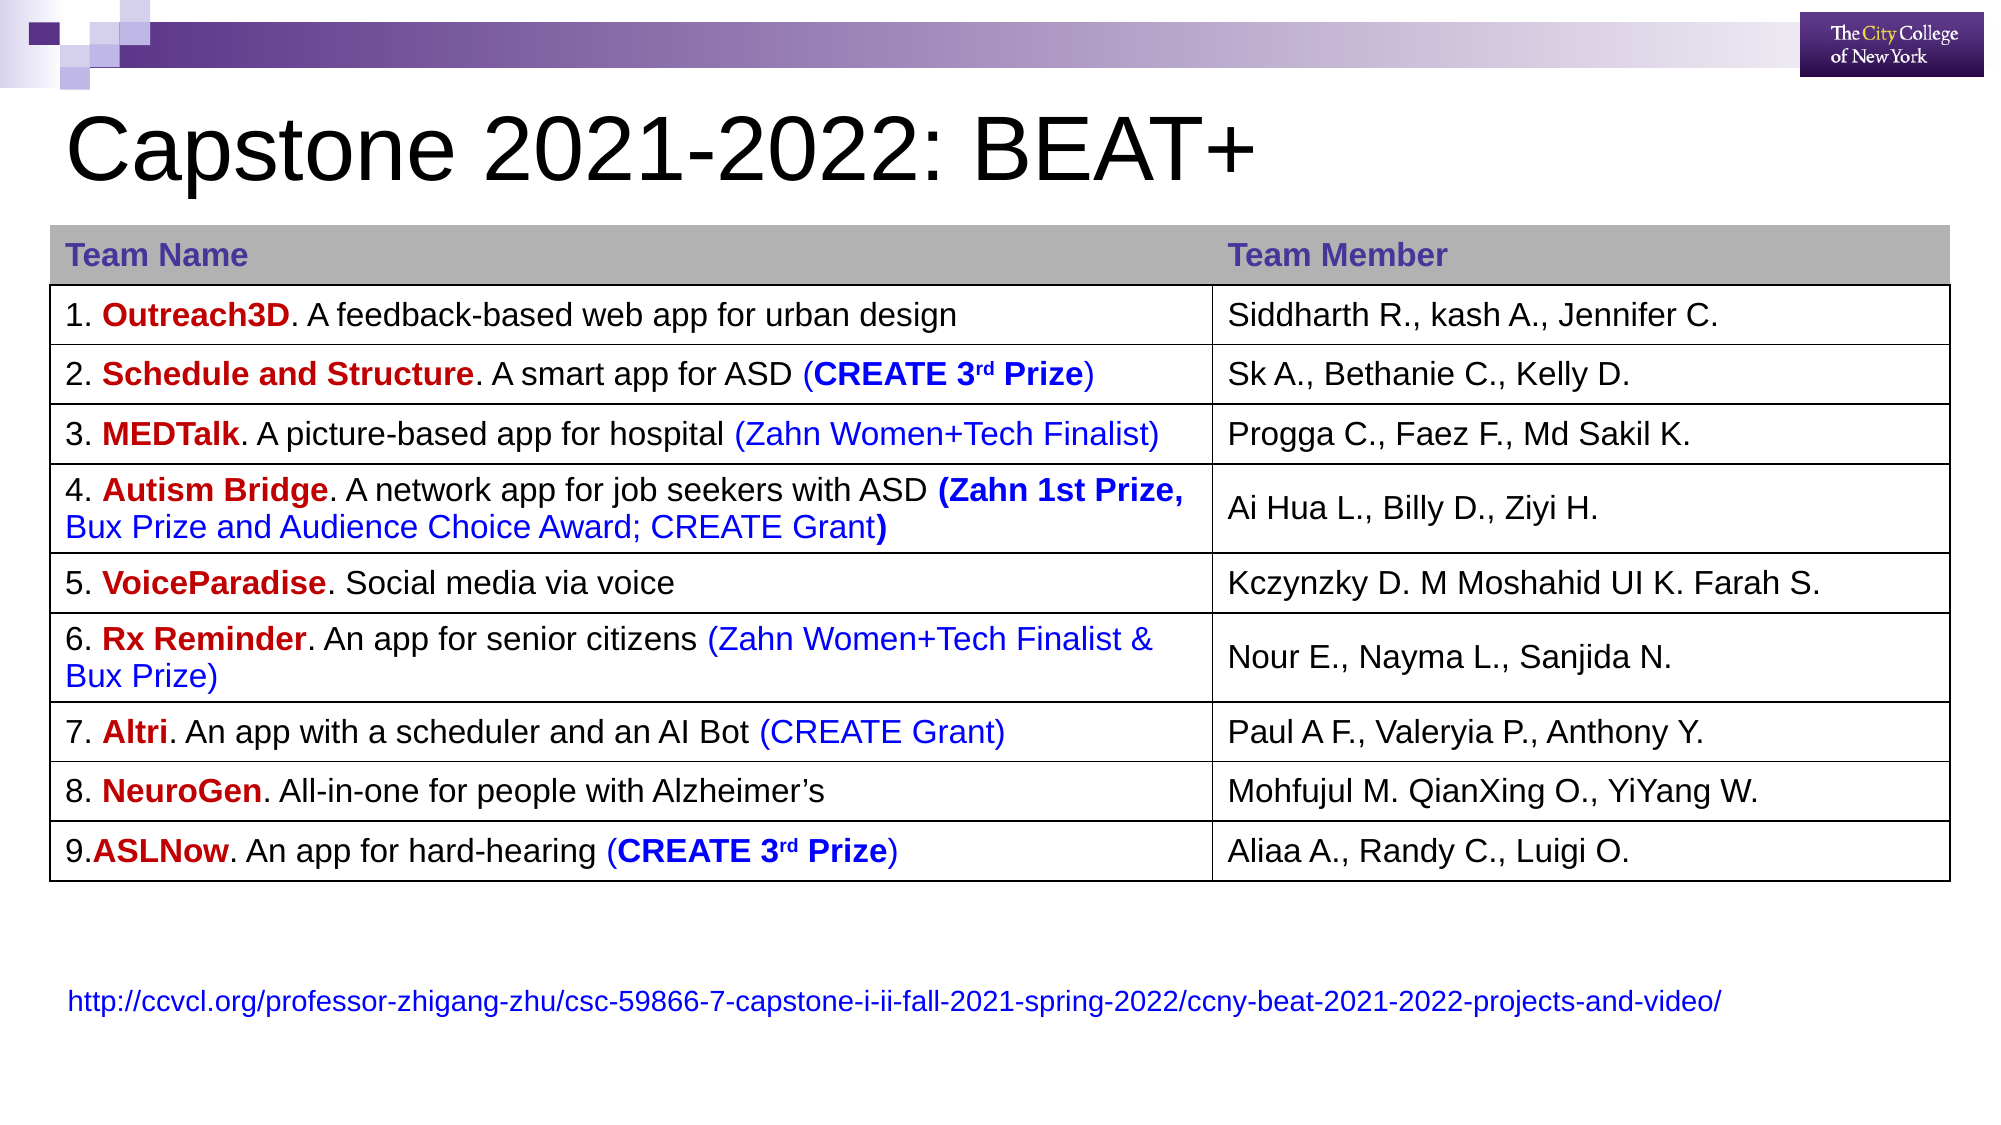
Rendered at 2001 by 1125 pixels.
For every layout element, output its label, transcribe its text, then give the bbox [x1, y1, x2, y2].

table_cell 5. VoiceParadise. Social media via voice [51, 554, 1212, 612]
table_cell Kczynzky D. M Moshahid UI K. Farah S. [1213, 554, 1949, 612]
table_cell Paul A F., Valeryia P., Anthony Y. [1213, 703, 1949, 761]
table_cell Ai Hua L., Billy D., Ziyi H. [1213, 465, 1949, 552]
table_cell 3. MEDTalk. A picture-based app for hospital (Zahn Women+Tech Finalist) [51, 405, 1212, 463]
table_cell 2. Schedule and Structure. A smart app for ASD (CREATE 3rd Prize) [51, 345, 1212, 403]
table_header Team Member [1213, 225, 1950, 284]
table_cell 9.ASLNow. An app for hard-hearing (CREATE 3rd Prize) [51, 822, 1212, 880]
table_cell 6. Rx Reminder. An app for senior citizens (Zahn Women+Tech Finalist & Bux Prize) [51, 614, 1212, 701]
table_cell 1. Outreach3D. A feedback-based web app for urban design [51, 286, 1212, 344]
picture [1800, 12, 1984, 77]
title Capstone 2021-2022: BEAT+ [49, 74, 1951, 213]
table_cell 8. NeuroGen. All-in-one for people with Alzheimer’s [51, 762, 1212, 820]
table_cell Mohfujul M. QianXing O., YiYang W. [1213, 762, 1949, 820]
table_cell 7. Altri. An app with a scheduler and an AI Bot (CREATE Grant) [51, 703, 1212, 761]
table_cell Progga C., Faez F., Md Sakil K. [1213, 405, 1949, 463]
table_cell Nour E., Nayma L., Sanjida N. [1213, 614, 1949, 701]
table_cell Siddharth R., kash A., Jennifer C. [1213, 286, 1949, 344]
text_box http://ccvcl.org/professor-zhigang-zhu/csc-59866-7-capstone-i-ii-fall-2021-spring-2022/ccny-beat-2021-2022-projects-and-video/ [52, 974, 1953, 1025]
table_cell Aliaa A., Randy C., Luigi O. [1213, 822, 1949, 880]
table_cell Sk A., Bethanie C., Kelly D. [1213, 345, 1949, 403]
table_cell 4. Autism Bridge. A network app for job seekers with ASD (Zahn 1st Prize, Bux Prize and Audience Choice Award; CREATE Grant) [51, 465, 1212, 552]
table_header Team Name [50, 225, 1213, 284]
